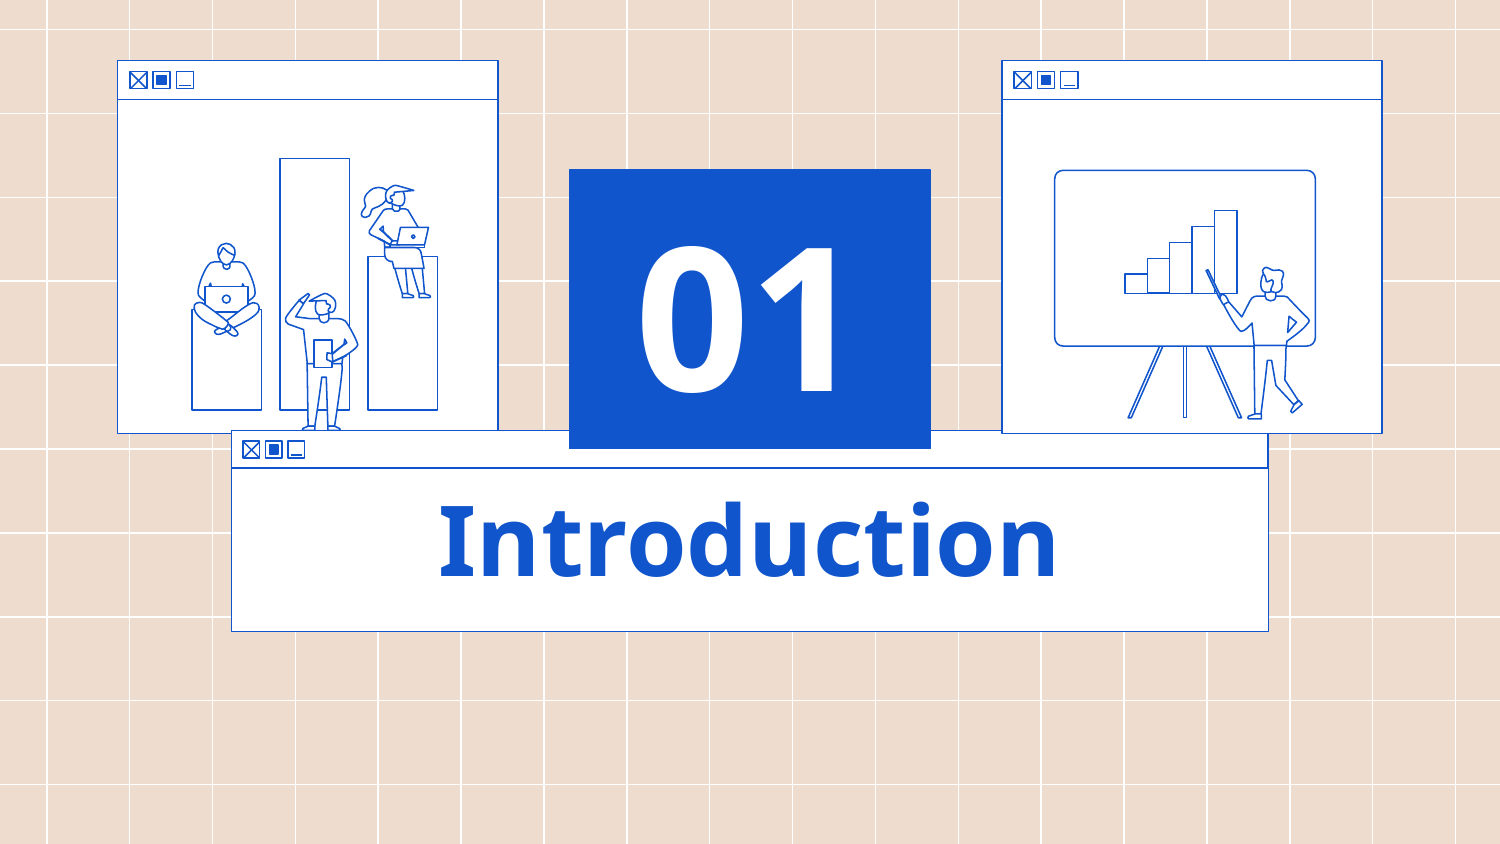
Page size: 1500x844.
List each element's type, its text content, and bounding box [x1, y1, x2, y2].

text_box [1054, 170, 1316, 420]
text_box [117, 60, 499, 434]
text_box [569, 170, 931, 428]
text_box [191, 158, 438, 431]
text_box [1001, 60, 1383, 434]
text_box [231, 430, 1269, 632]
title 01 [597, 225, 903, 397]
